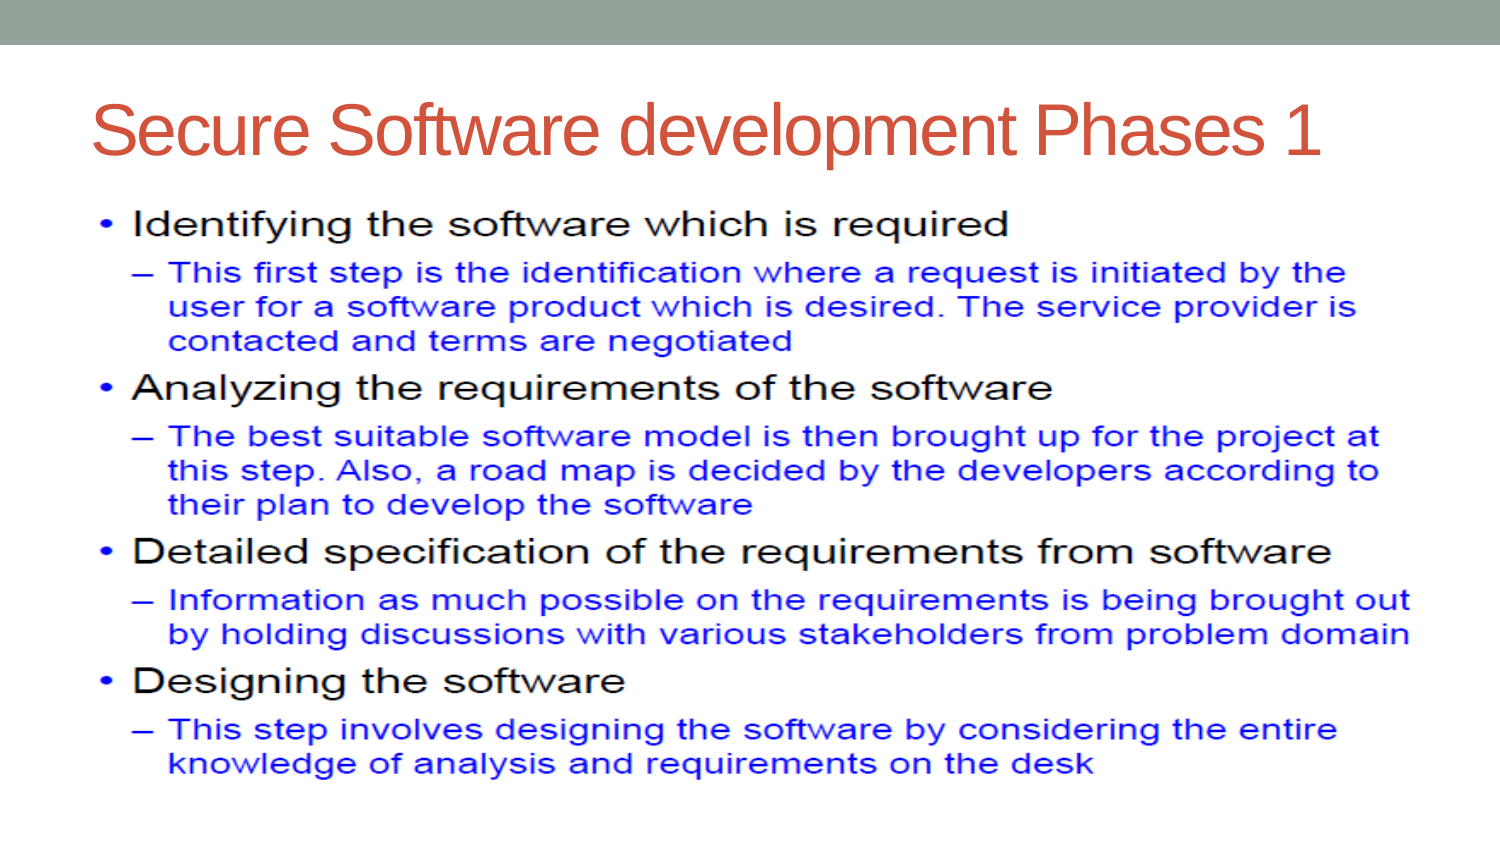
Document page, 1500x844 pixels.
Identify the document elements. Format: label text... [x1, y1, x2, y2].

title Secure Software development Phases 1 [75, 65, 1425, 188]
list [87, 196, 1426, 798]
